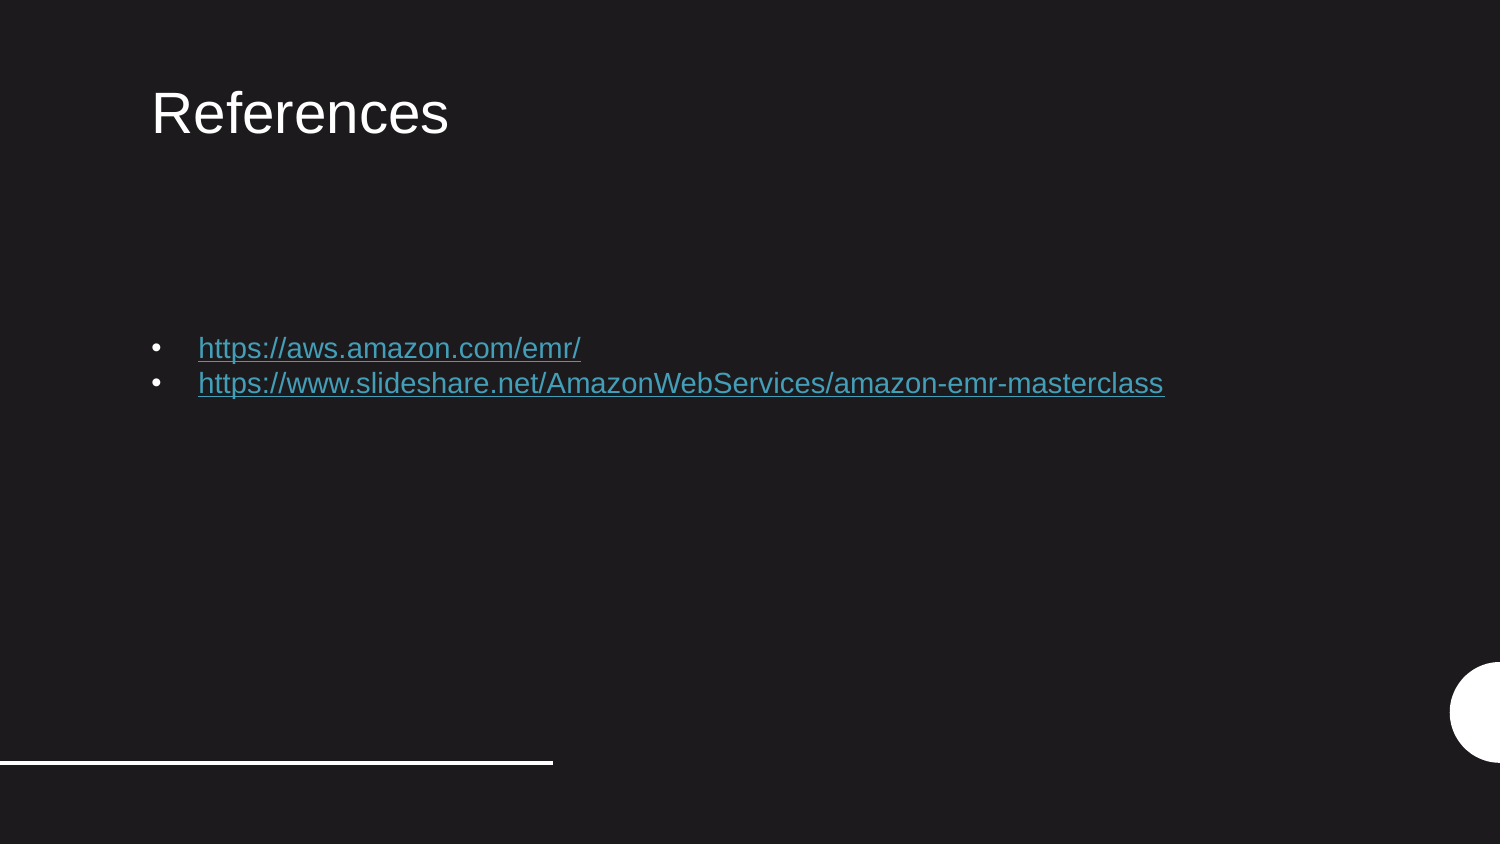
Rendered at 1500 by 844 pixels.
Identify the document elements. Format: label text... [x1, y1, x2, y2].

title References [136, 68, 1446, 157]
text_box https://aws.amazon.com/emr/ https://www.slideshare.net/AmazonWebServices/amazon-emr-masterclass [136, 322, 1337, 443]
